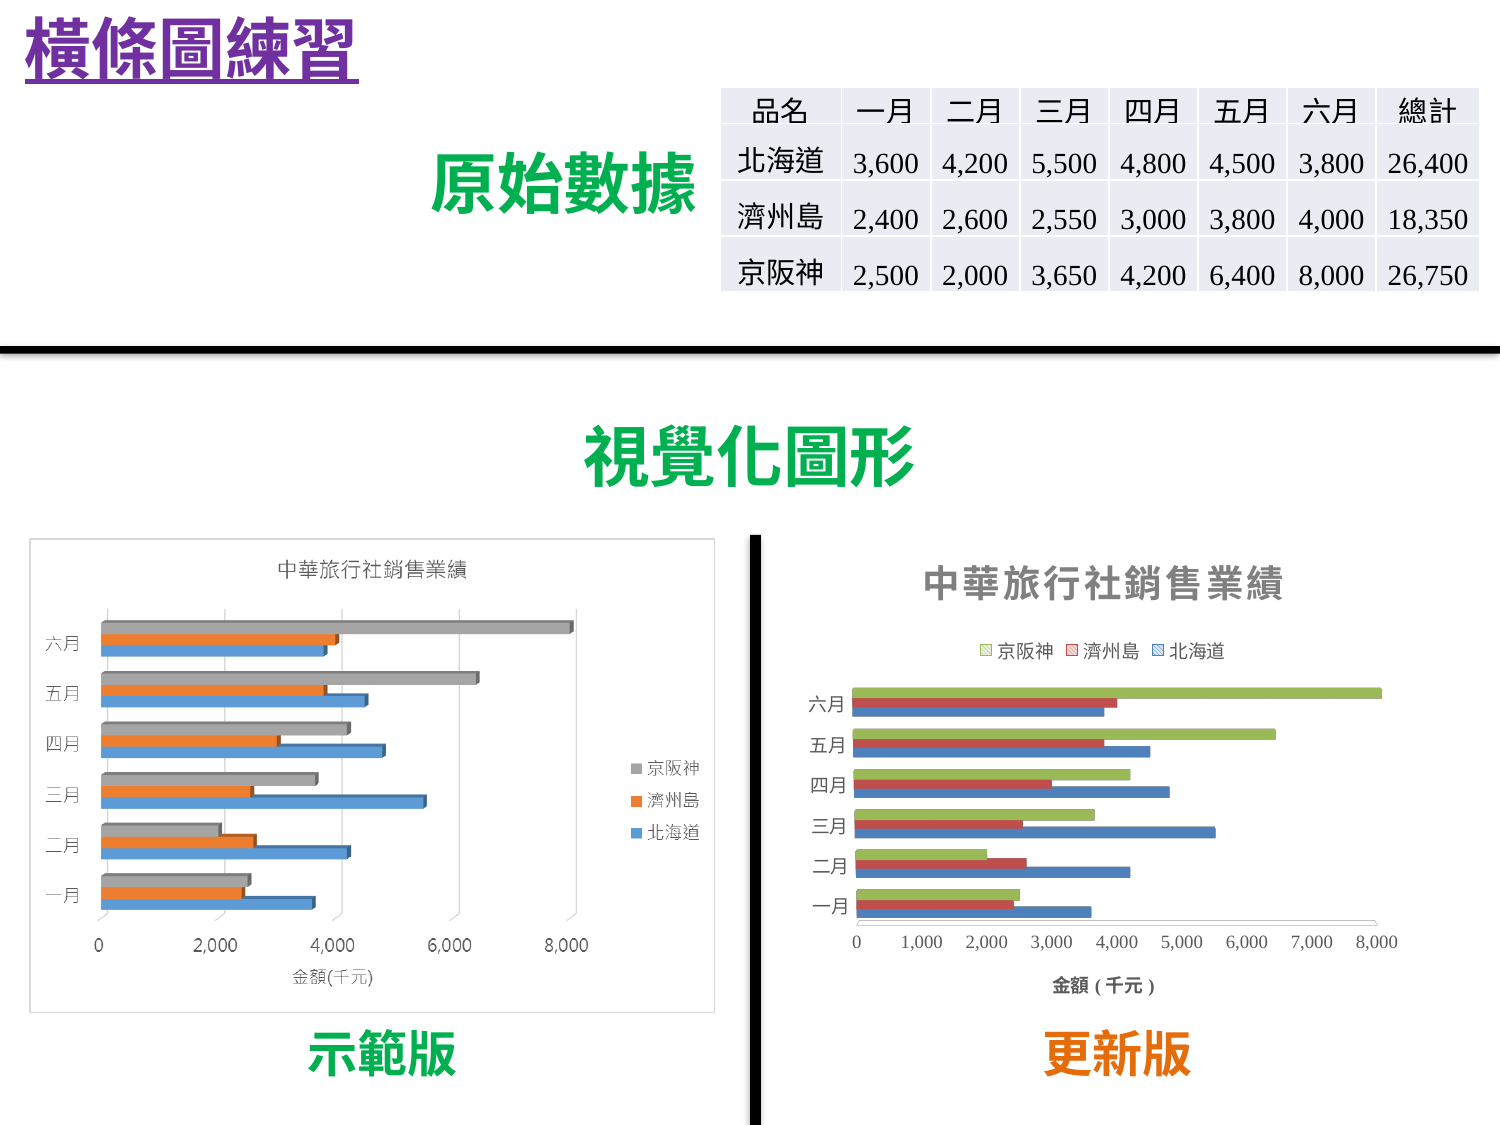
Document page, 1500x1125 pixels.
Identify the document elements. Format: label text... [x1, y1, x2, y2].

text_box 示範版 更新版 [0, 1015, 1500, 1090]
table_cell 3,800 [1288, 124, 1375, 179]
table_cell 京阪神 [721, 237, 841, 291]
table_cell 2,600 [932, 181, 1019, 235]
table_header 四月 [1110, 88, 1197, 123]
table_header 一月 [842, 88, 930, 123]
table_cell 4,800 [1110, 124, 1197, 179]
table_header 三月 [1021, 88, 1108, 123]
table_cell 濟州島 [721, 181, 841, 235]
table_header 六月 [1288, 88, 1375, 123]
text_box [0, 346, 1500, 354]
table_cell 3,000 [1110, 181, 1197, 235]
table_header 二月 [932, 88, 1019, 123]
table_header 五月 [1199, 88, 1286, 123]
table_header 總計 [1377, 88, 1479, 123]
table_cell 4,200 [1110, 237, 1197, 291]
chart [795, 523, 1411, 1028]
table_header 品名 [721, 88, 841, 123]
table_cell 3,800 [1199, 181, 1286, 235]
text_box 視覺化圖形 [0, 406, 1500, 502]
table_cell 5,500 [1021, 124, 1108, 179]
table_cell 8,000 [1288, 237, 1375, 291]
table_cell 3,600 [842, 124, 930, 179]
table_cell 2,400 [842, 181, 930, 235]
table_cell 4,500 [1199, 124, 1286, 179]
table_cell 2,550 [1021, 181, 1108, 235]
table_cell 18,350 [1377, 181, 1479, 235]
table_cell 6,400 [1199, 237, 1286, 291]
table_cell 3,650 [1021, 237, 1108, 291]
table_cell 4,000 [1288, 181, 1375, 235]
table_cell 2,000 [932, 237, 1019, 291]
picture [29, 538, 715, 1014]
text_box [750, 1090, 761, 1125]
text_box 原始數據 [415, 134, 717, 230]
table_cell 26,400 [1377, 124, 1479, 179]
table_cell 北海道 [721, 124, 841, 179]
table_cell 26,750 [1377, 237, 1479, 291]
table_cell 4,200 [932, 124, 1019, 179]
text_box 橫條圖練習 [0, 0, 384, 95]
table_cell 2,500 [842, 237, 930, 291]
text_box [750, 534, 761, 1015]
